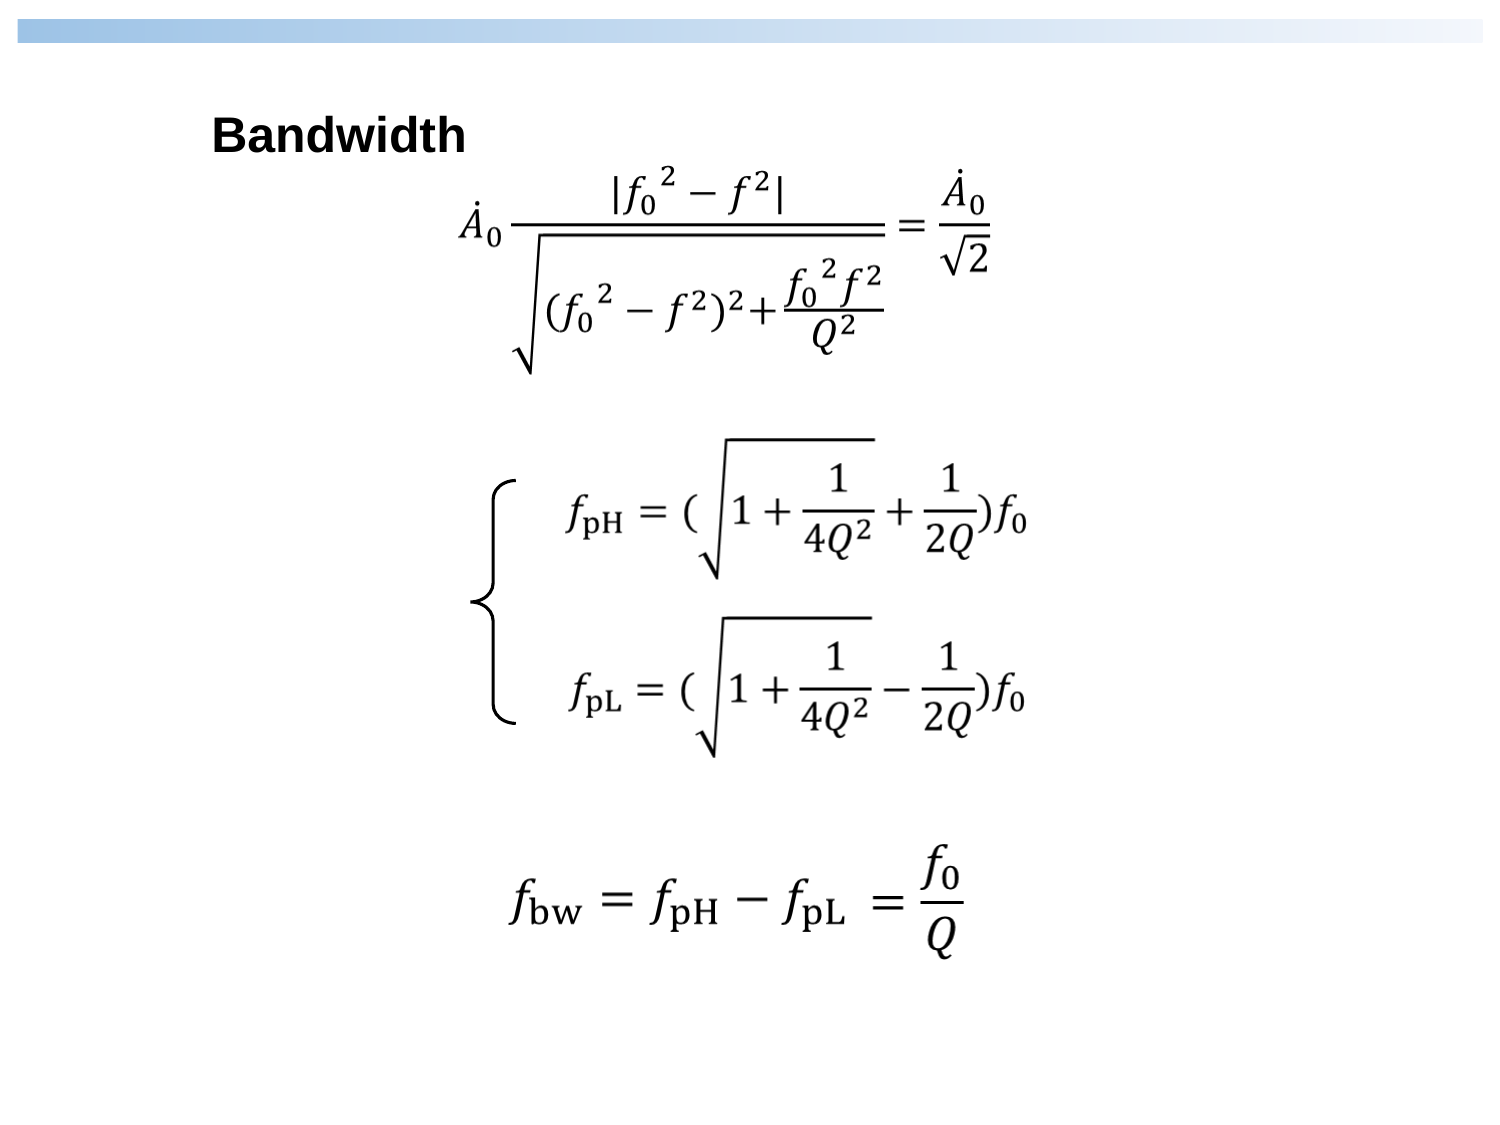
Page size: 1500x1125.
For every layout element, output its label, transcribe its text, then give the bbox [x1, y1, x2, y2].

text_box [495, 423, 1112, 588]
text_box [369, 153, 1079, 384]
text_box [470, 491, 516, 713]
text_box [819, 829, 1028, 969]
text_box [495, 601, 1112, 767]
text_box [470, 858, 819, 940]
text_box [17, 18, 1483, 44]
text_box Bandwidth [80, 95, 599, 170]
